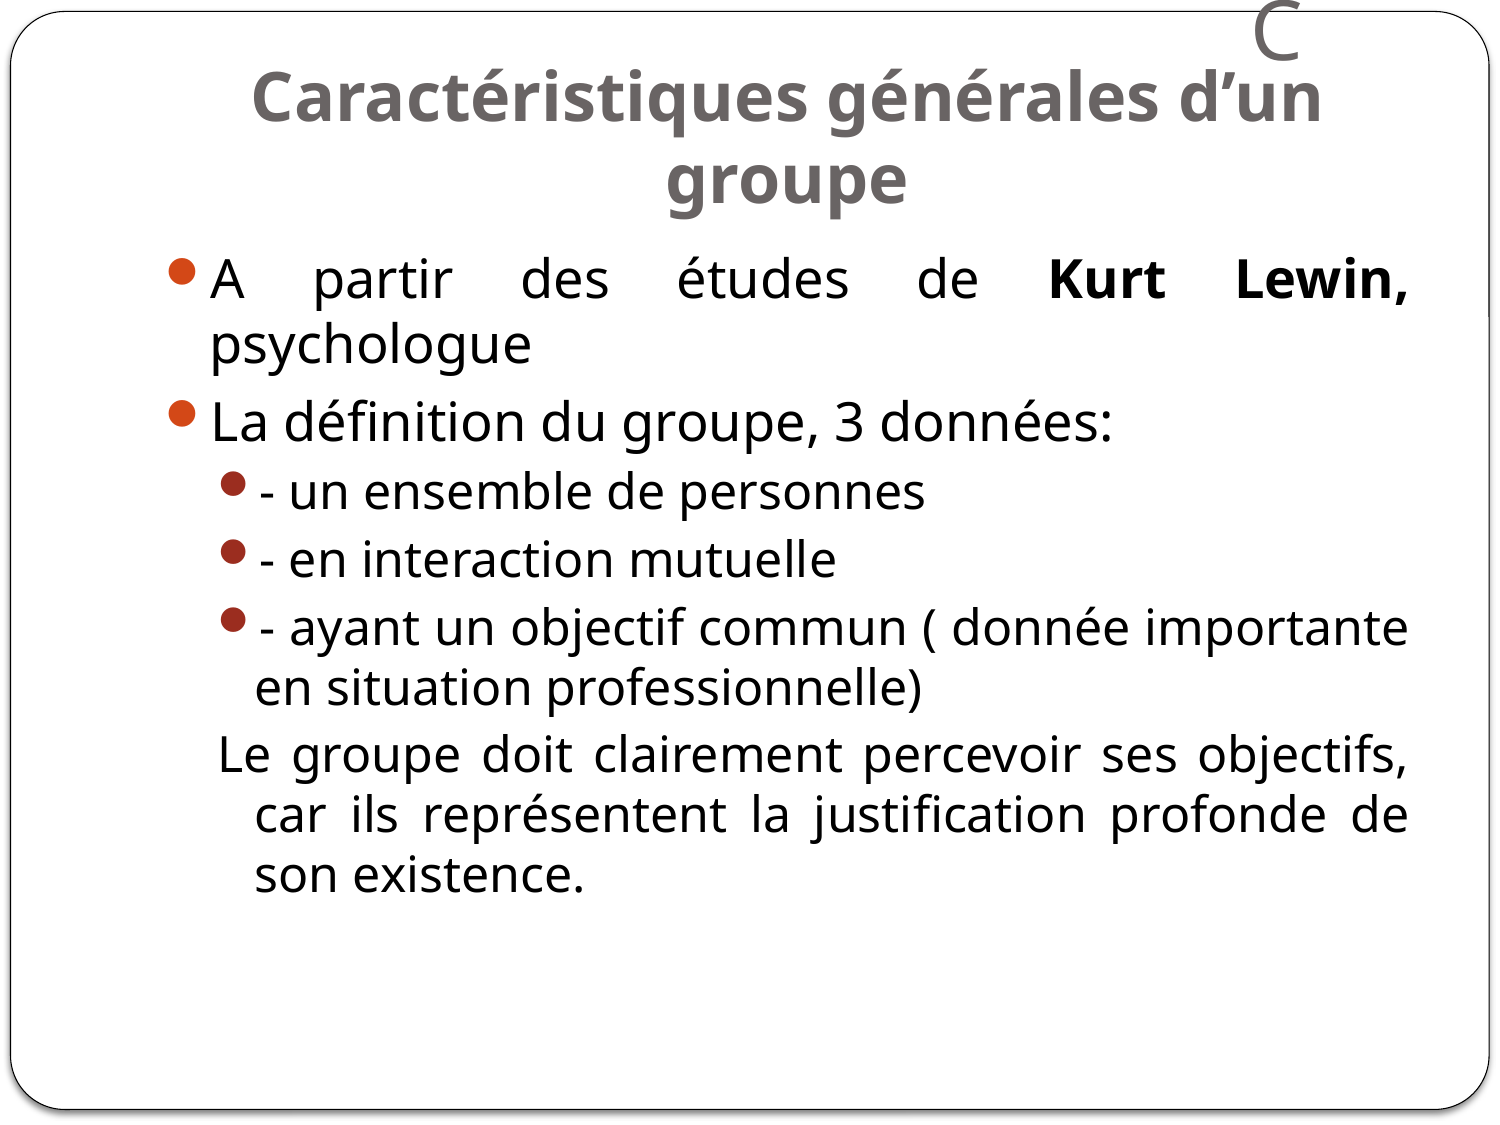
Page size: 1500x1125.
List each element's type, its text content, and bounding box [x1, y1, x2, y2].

title Caractéristiques générales d’un groupe [150, 45, 1425, 233]
text_box C [1235, 0, 1318, 85]
list A partir des études de Kurt Lewin, psychologue La définition du groupe, 3 données: - un ensemble de personnes - en interaction mutuelle - ayant un objectif commun ( donnée importante en situation professionnelle) Le groupe doit clairement percevoir ses objectifs, car ils représentent la justification profonde de son existence. [150, 237, 1425, 988]
